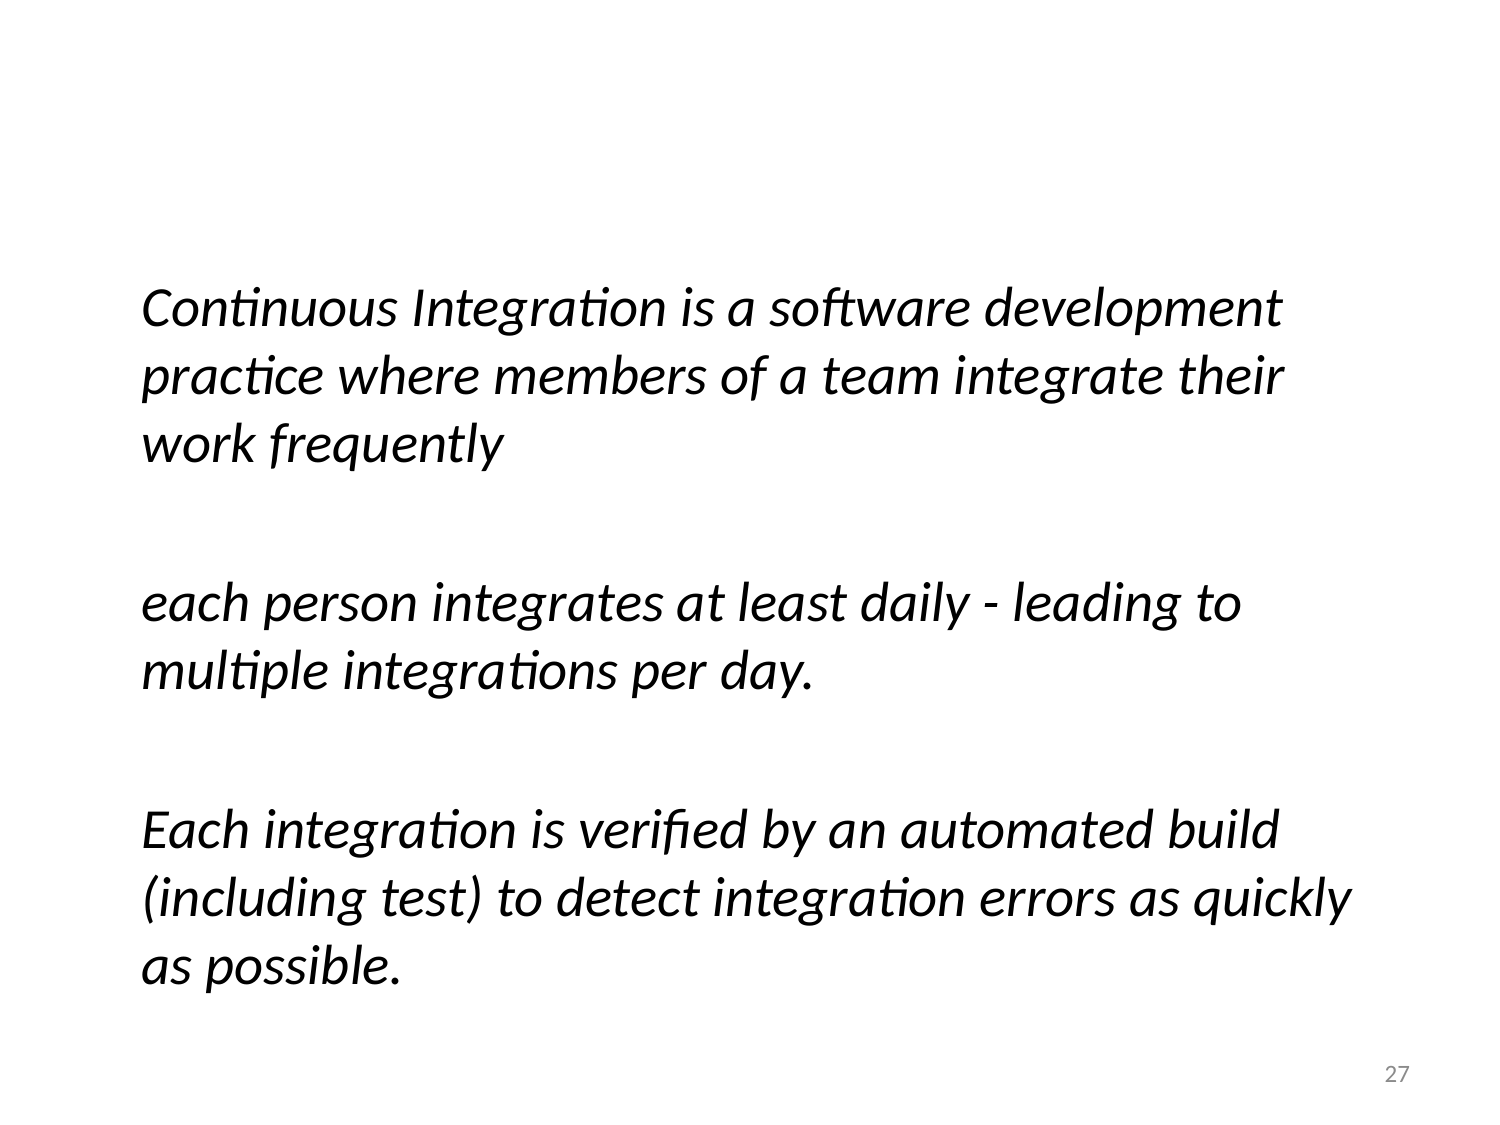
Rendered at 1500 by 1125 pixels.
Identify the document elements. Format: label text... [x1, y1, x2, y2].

list Continuous Integration is a software development practice where members of a team integrate their work frequently each person integrates at least daily - leading to multiple integrations per day. Each integration is verified by an automated build (including test) to detect integration errors as quickly as possible. [75, 262, 1425, 1005]
slide_number 27 [1074, 1042, 1425, 1103]
